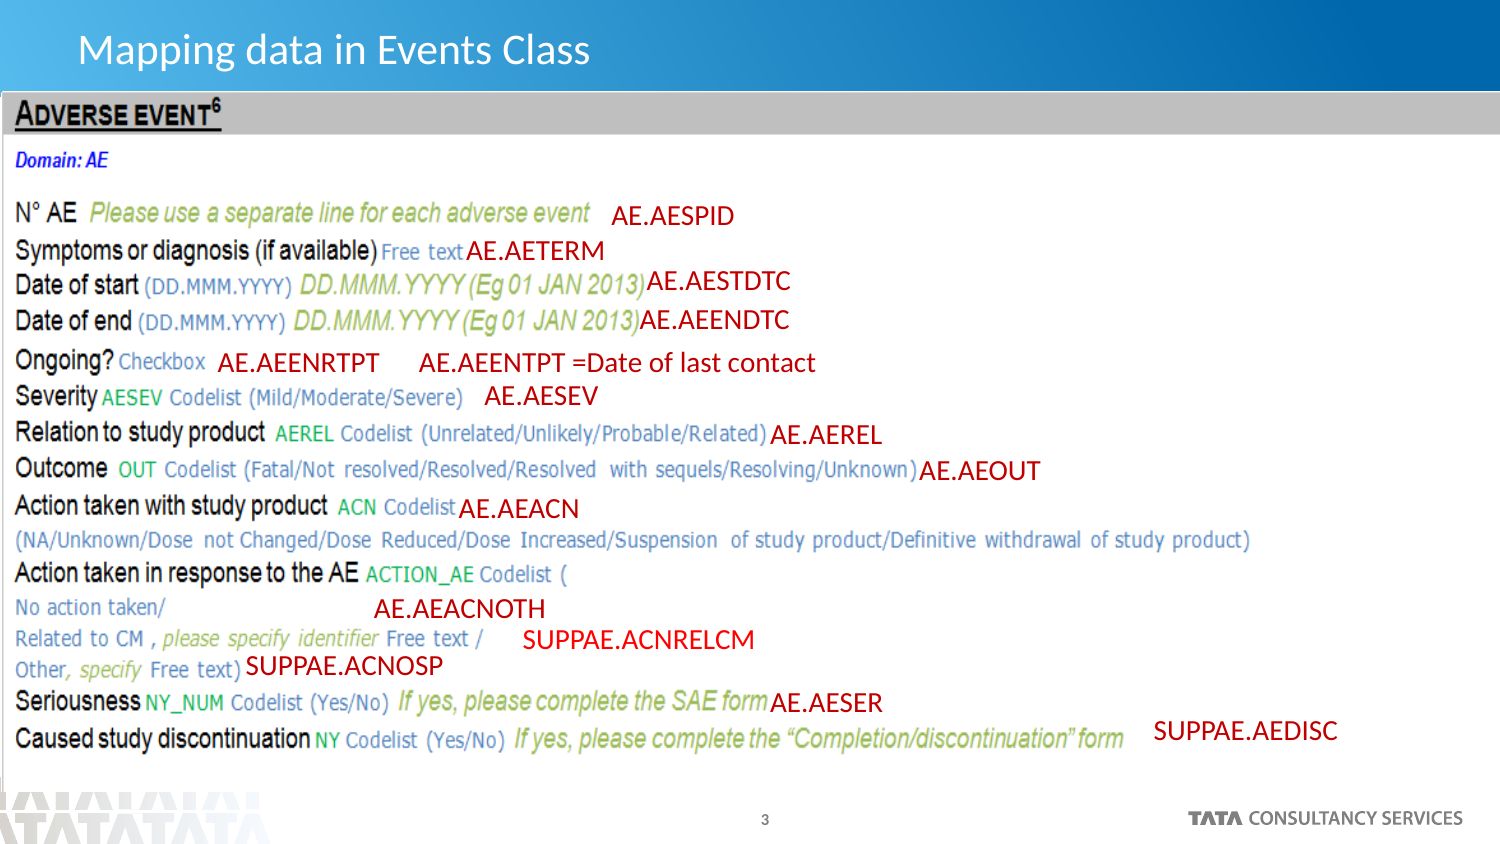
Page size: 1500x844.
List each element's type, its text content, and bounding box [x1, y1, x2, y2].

title Mapping data in Events Class [66, 7, 1463, 87]
picture [1, 91, 1500, 792]
